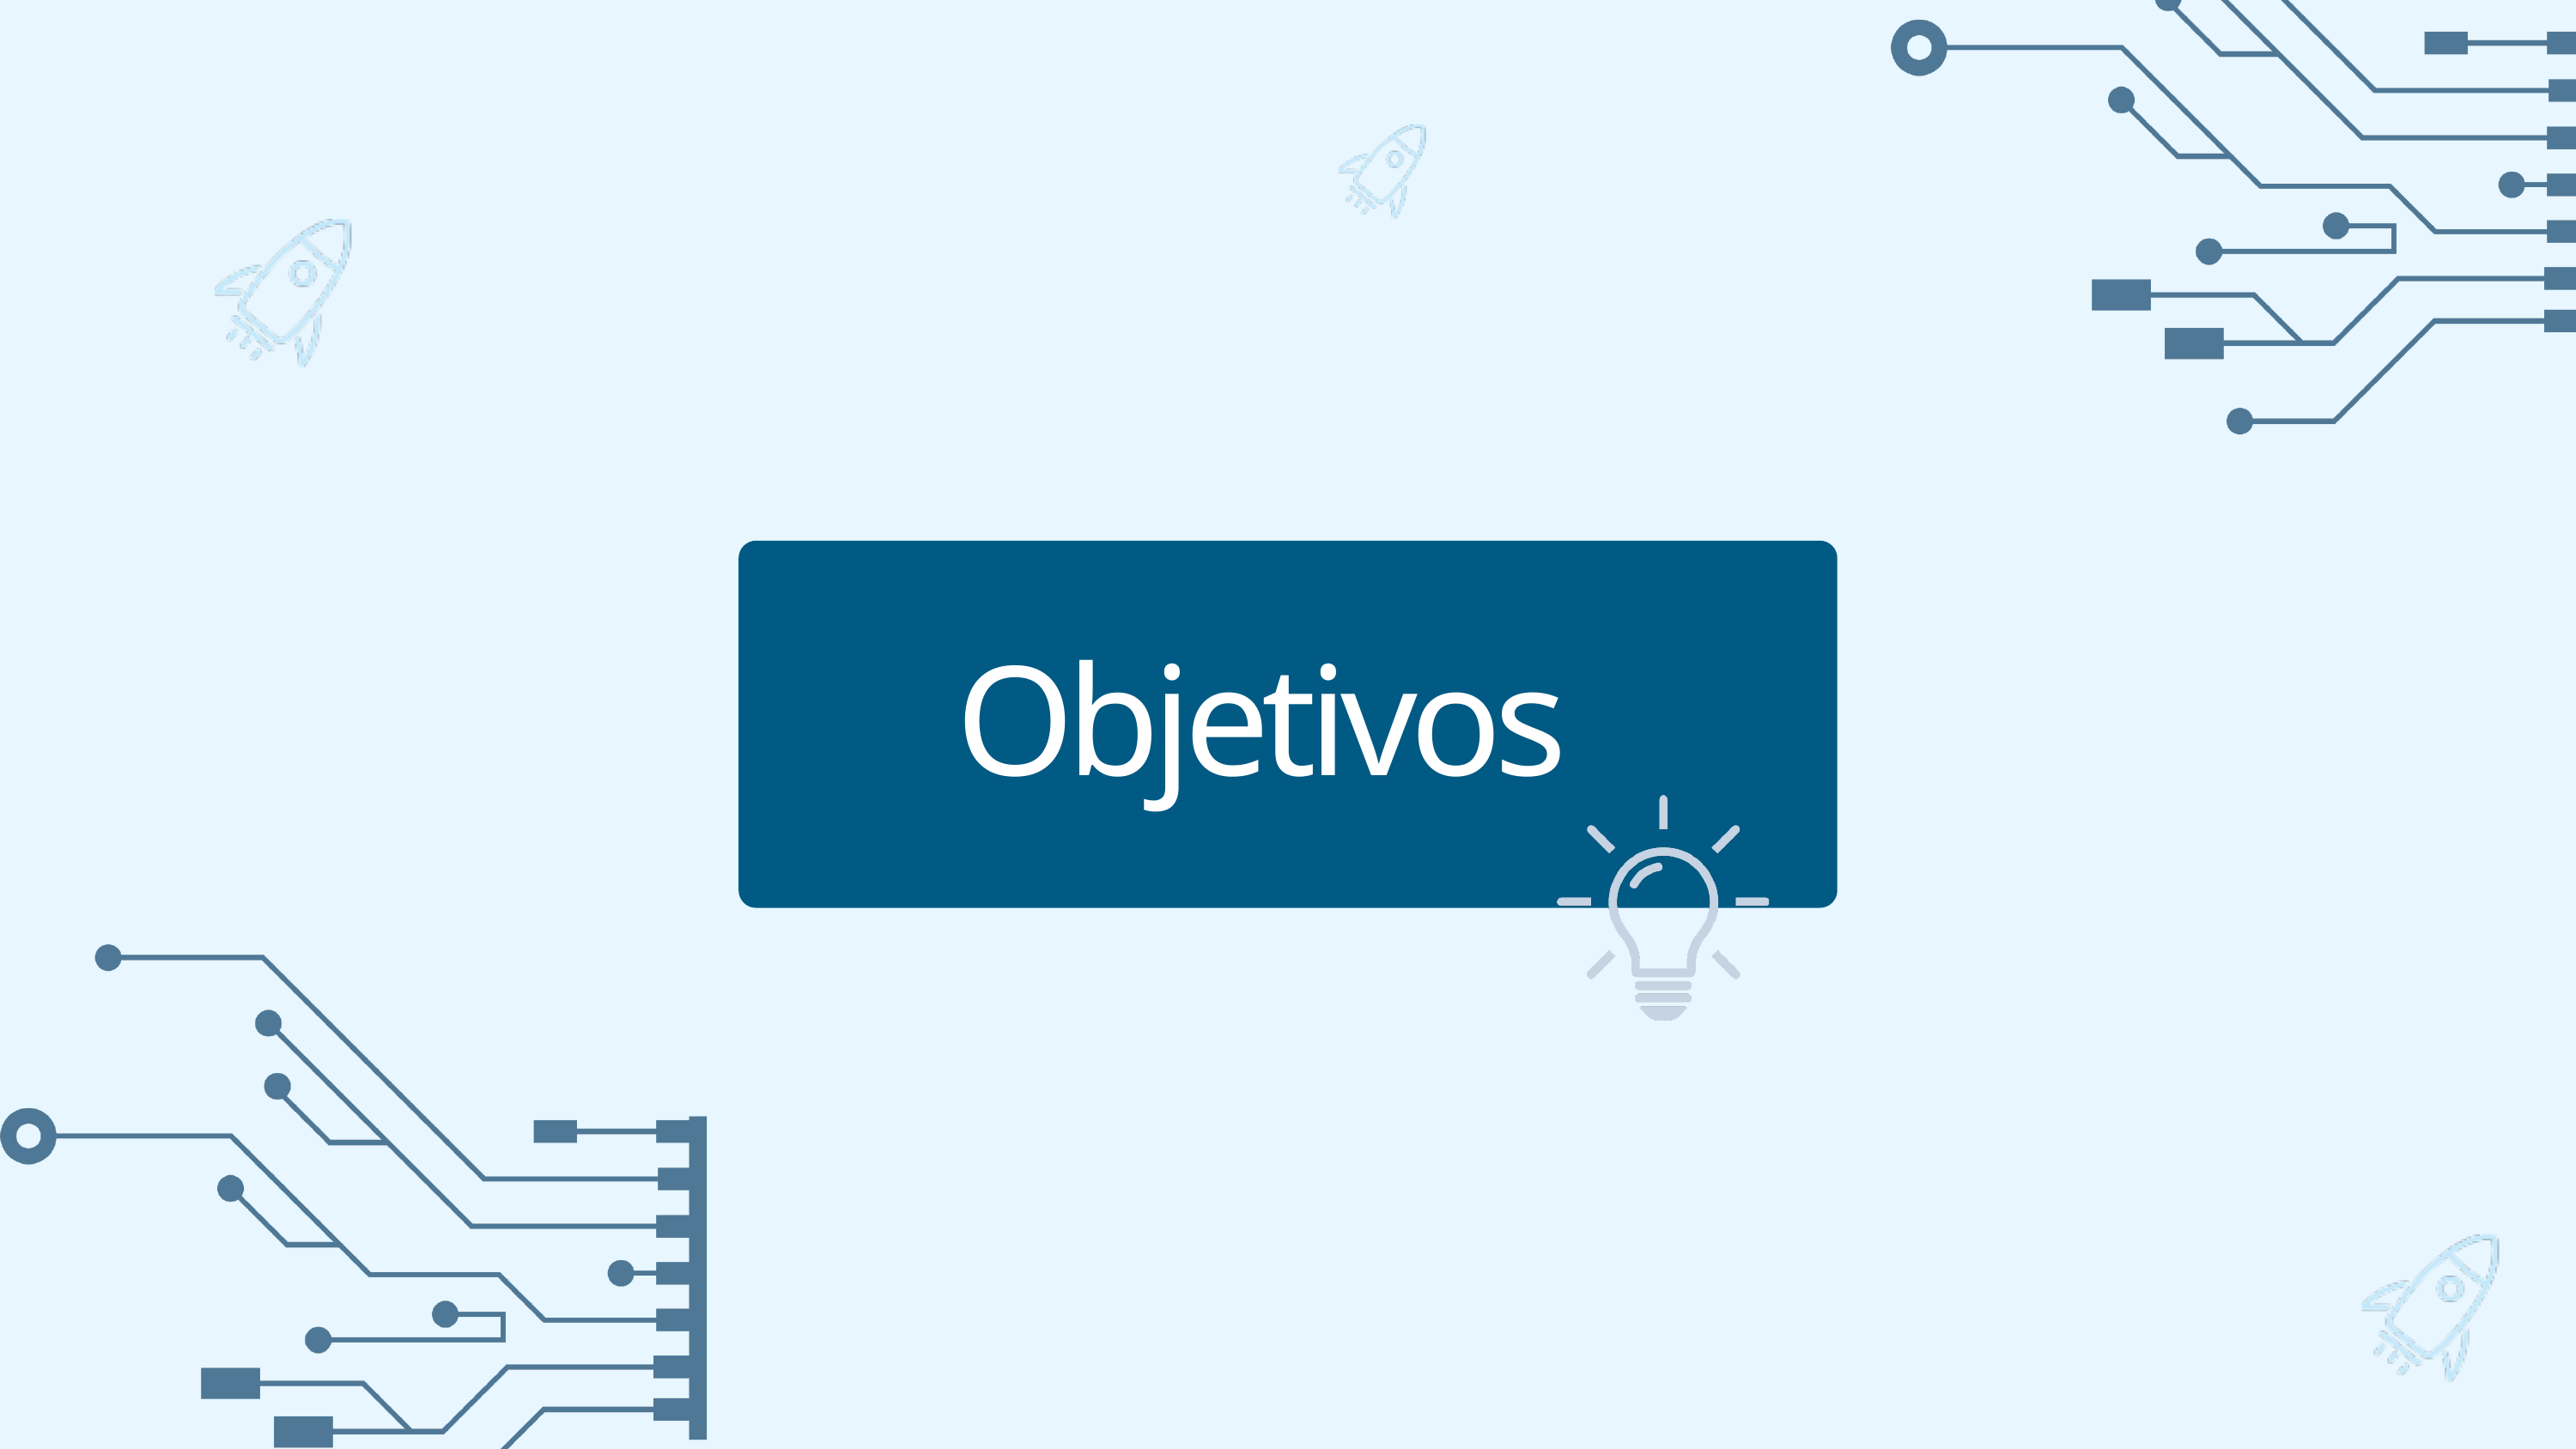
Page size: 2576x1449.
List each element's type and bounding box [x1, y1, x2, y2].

text_box [214, 219, 354, 367]
text_box [0, 943, 708, 1449]
text_box [2361, 1234, 2501, 1382]
text_box [1338, 124, 1427, 219]
text_box [738, 540, 1838, 908]
text_box [1557, 915, 1770, 1021]
text_box [1891, 0, 2576, 435]
